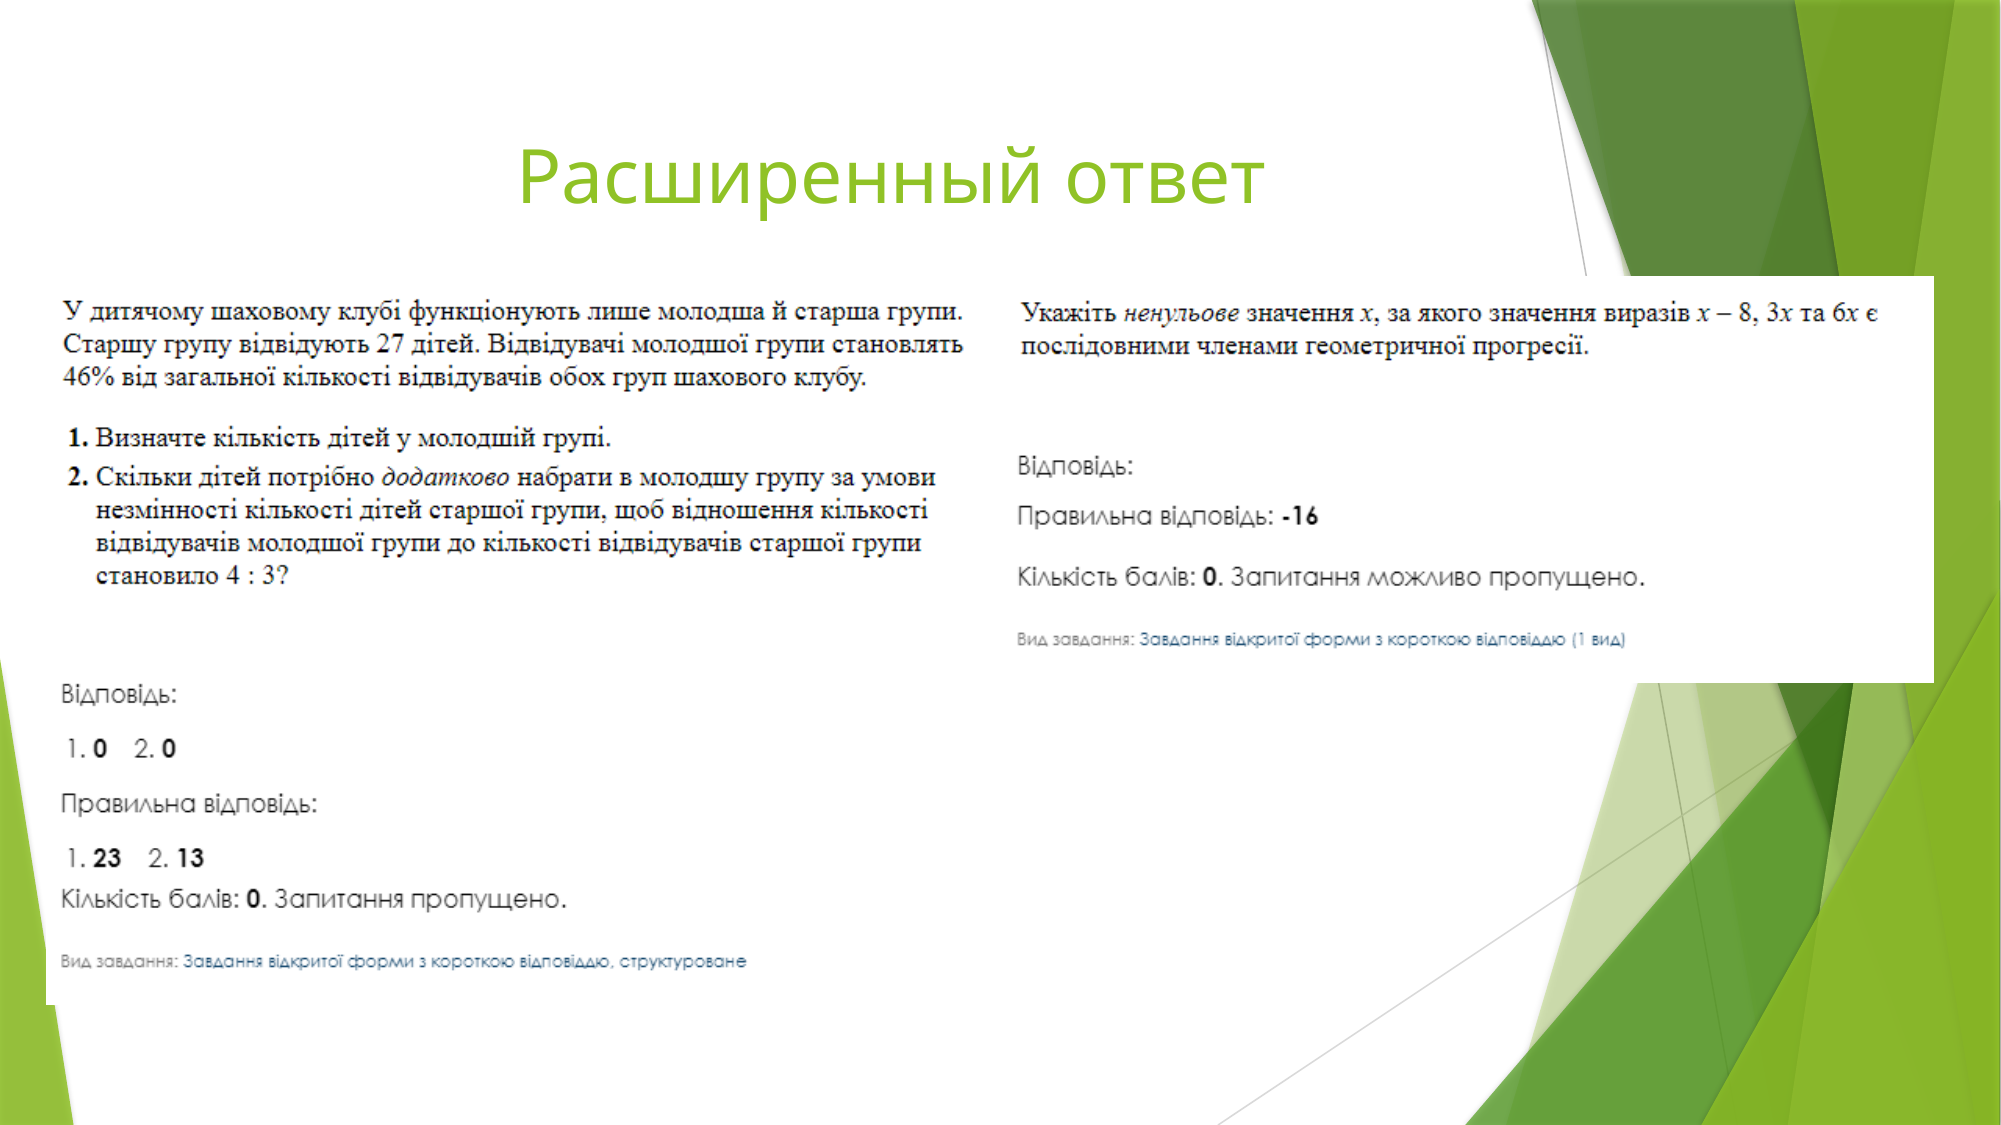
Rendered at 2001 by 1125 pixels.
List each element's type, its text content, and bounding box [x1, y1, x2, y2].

picture [45, 276, 985, 1006]
picture [1003, 276, 1935, 684]
text_box Расширенный ответ [500, 120, 1426, 277]
